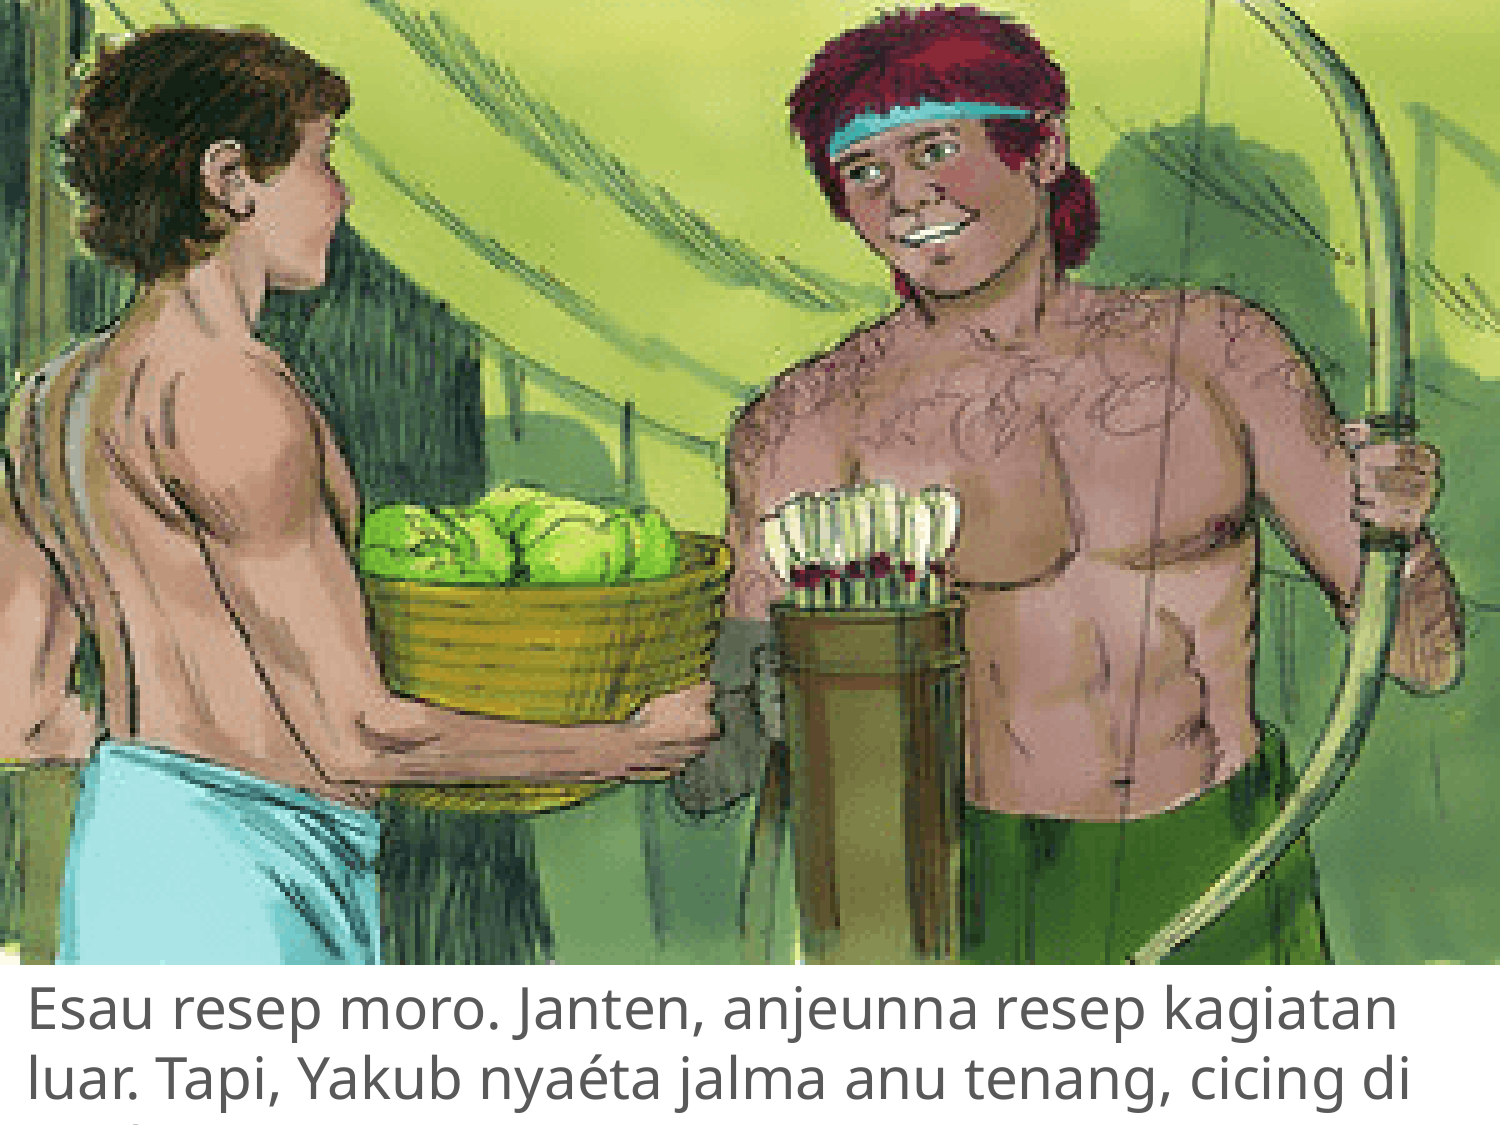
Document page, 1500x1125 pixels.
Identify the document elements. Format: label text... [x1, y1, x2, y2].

picture [0, 0, 1500, 965]
text_box Esau resep moro. Janten, anjeunna resep kagiatan luar. Tapi, Yakub nyaéta jalma anu tenang, cicing di imah. [11, 973, 1483, 1125]
